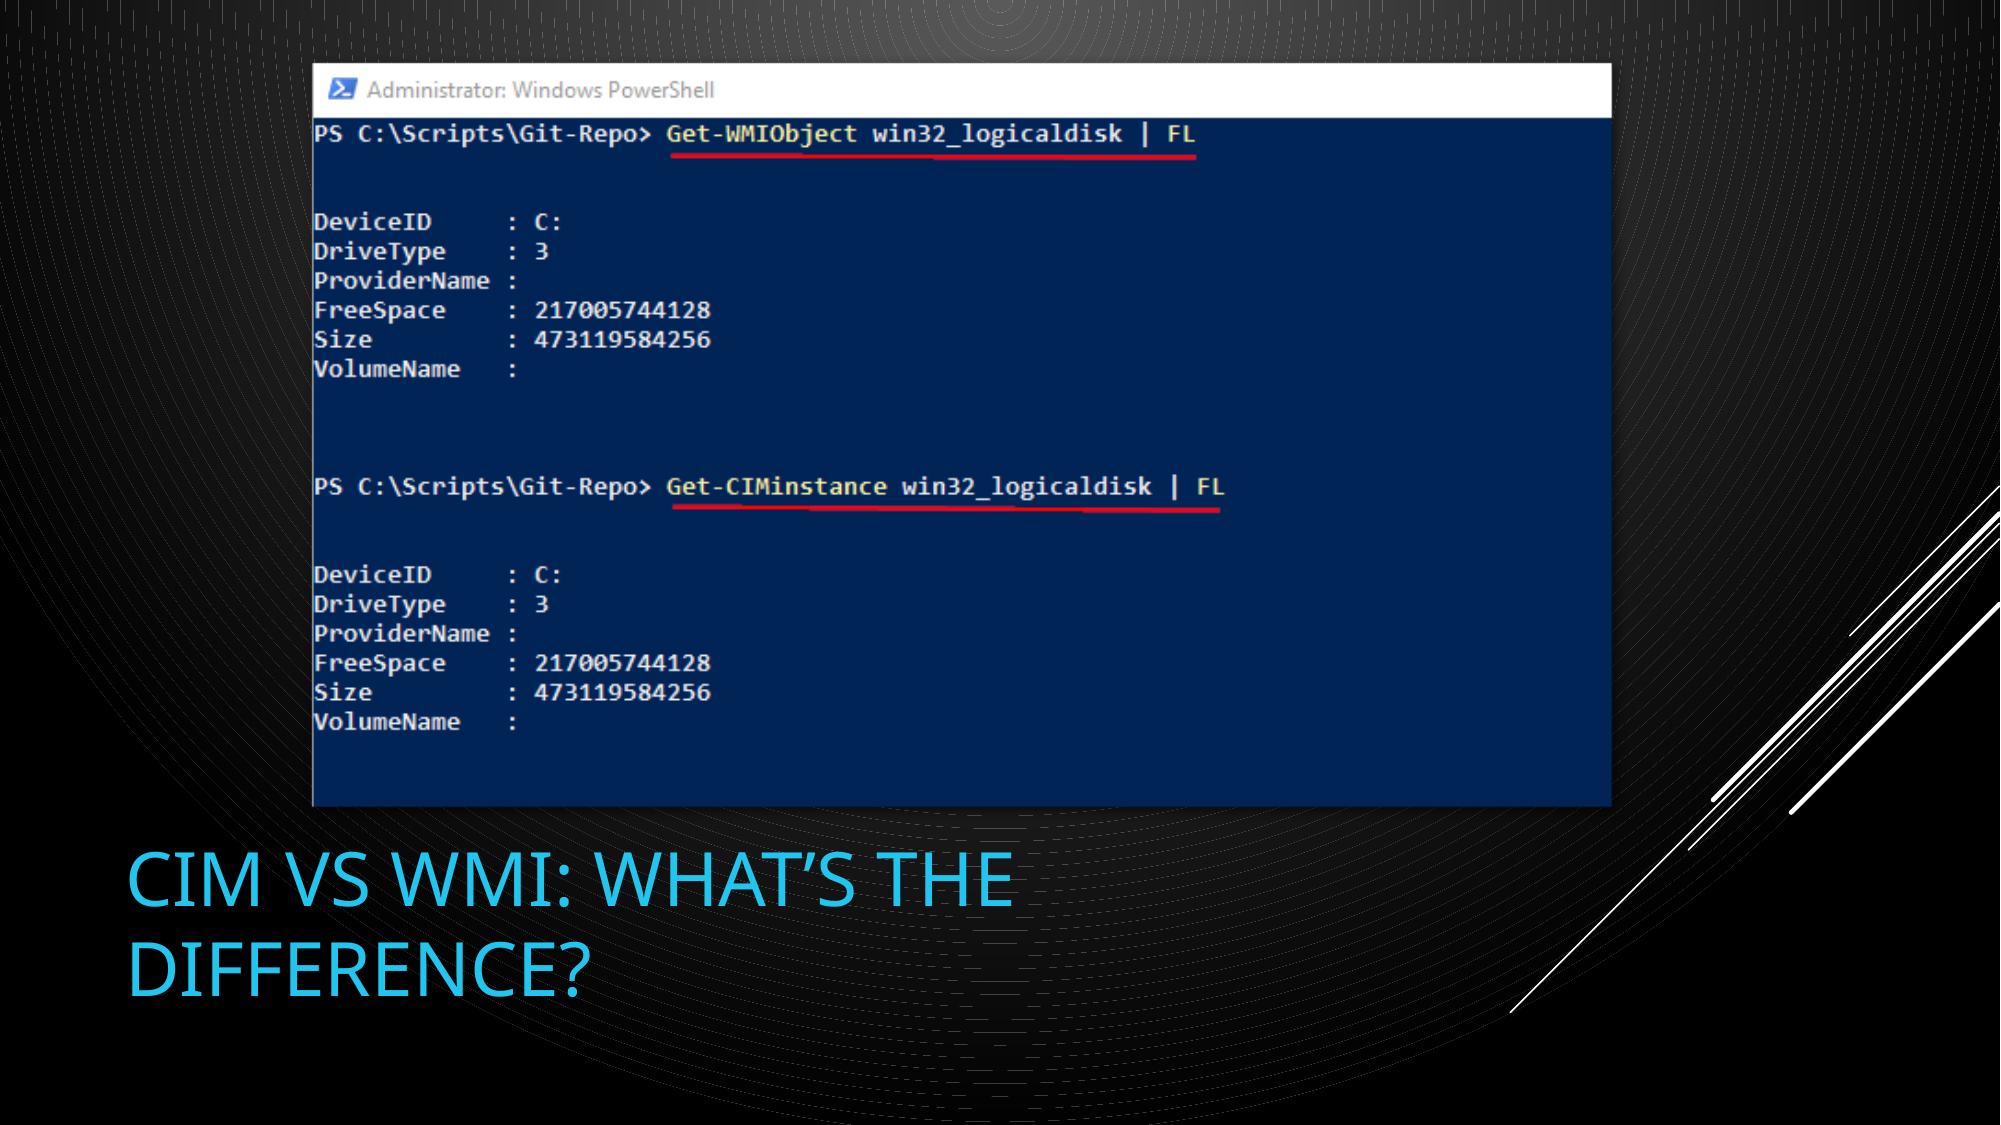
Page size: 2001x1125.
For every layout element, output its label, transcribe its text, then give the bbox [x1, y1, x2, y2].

title CIM vs WMI: What’s the difference? [110, 851, 1511, 992]
picture [303, 53, 1629, 825]
